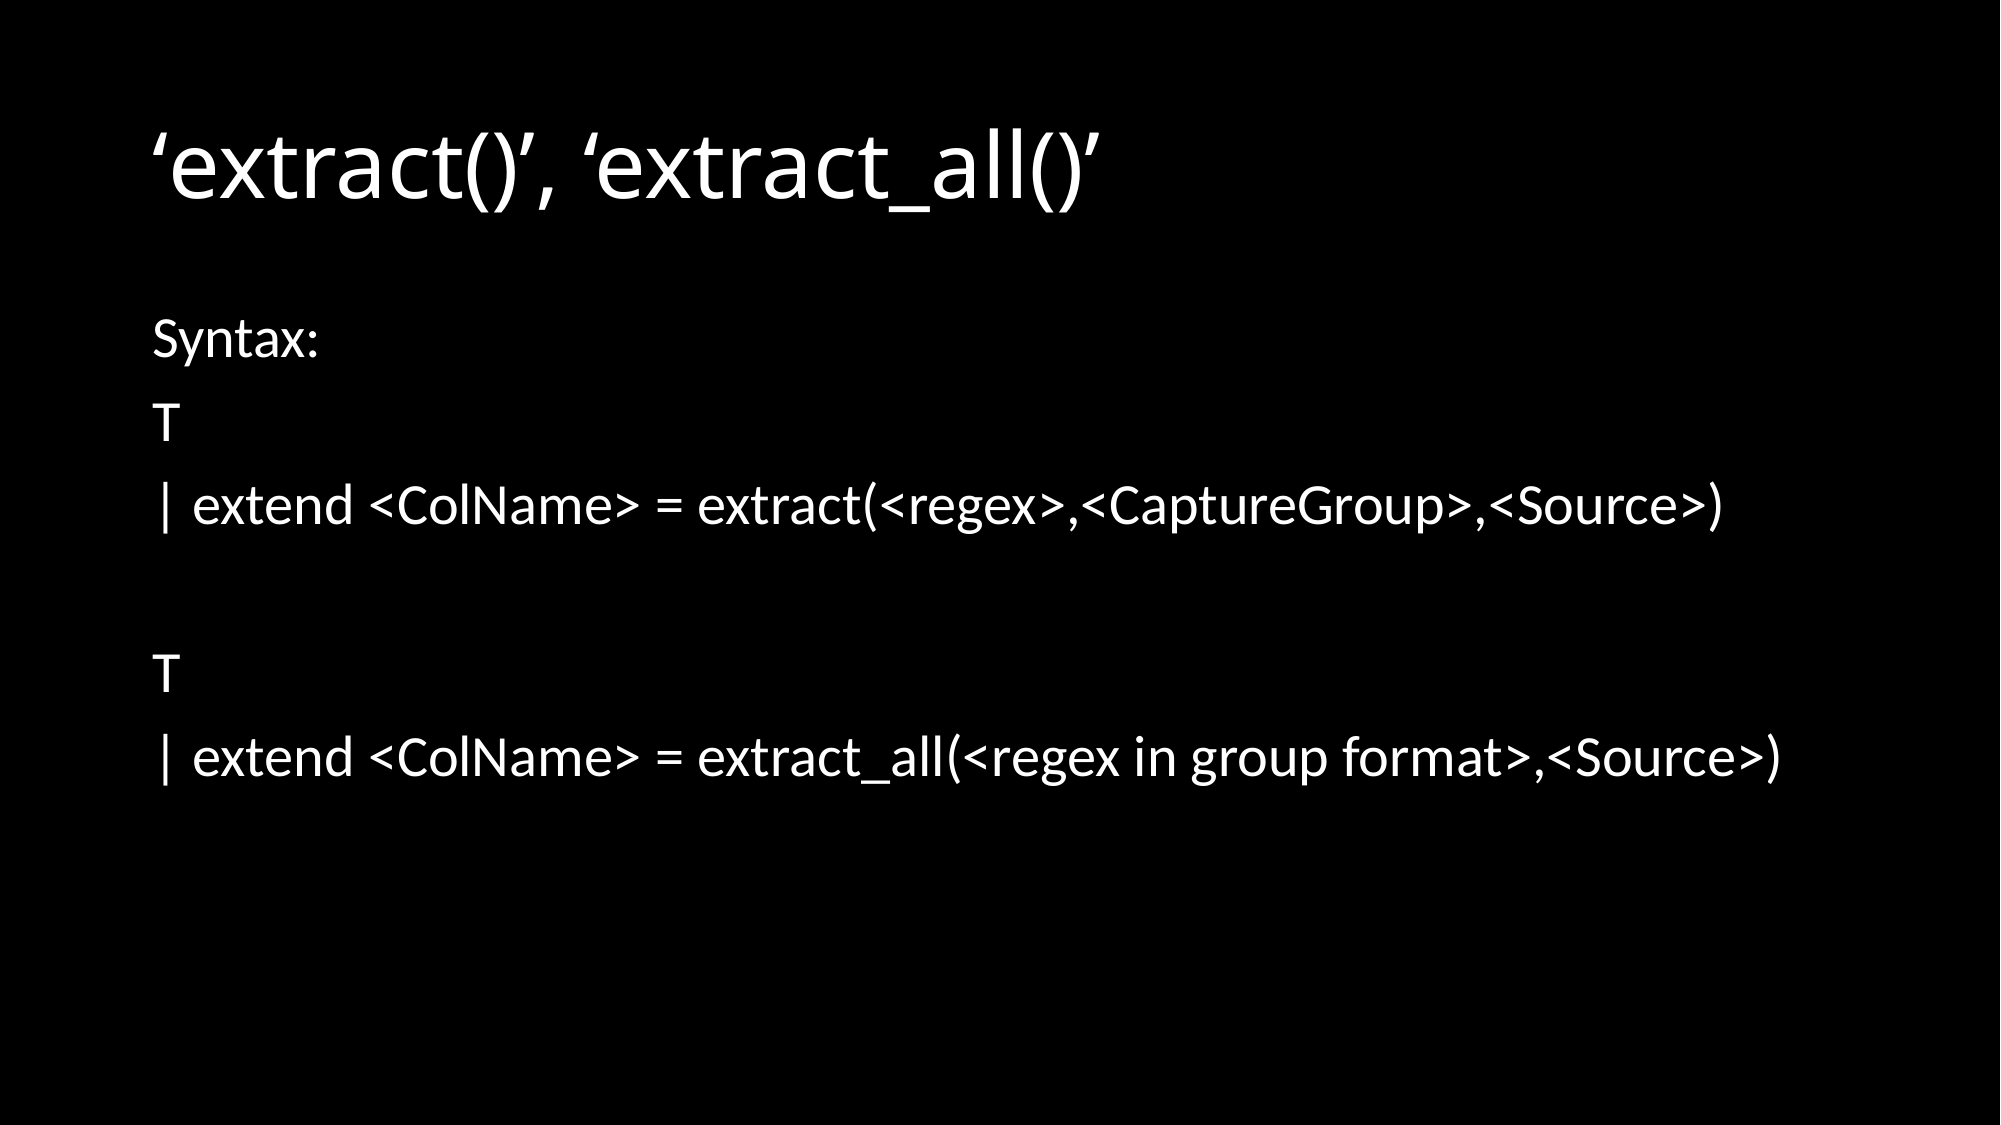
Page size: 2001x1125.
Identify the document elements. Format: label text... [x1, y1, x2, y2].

title ‘extract()’, ‘extract_all()’ [137, 59, 1863, 278]
list Syntax: T | extend <ColName> = extract(<regex>,<CaptureGroup>,<Source>) T | extend <ColName> = extract_all(<regex in group format>,<Source>) [137, 299, 1863, 1014]
